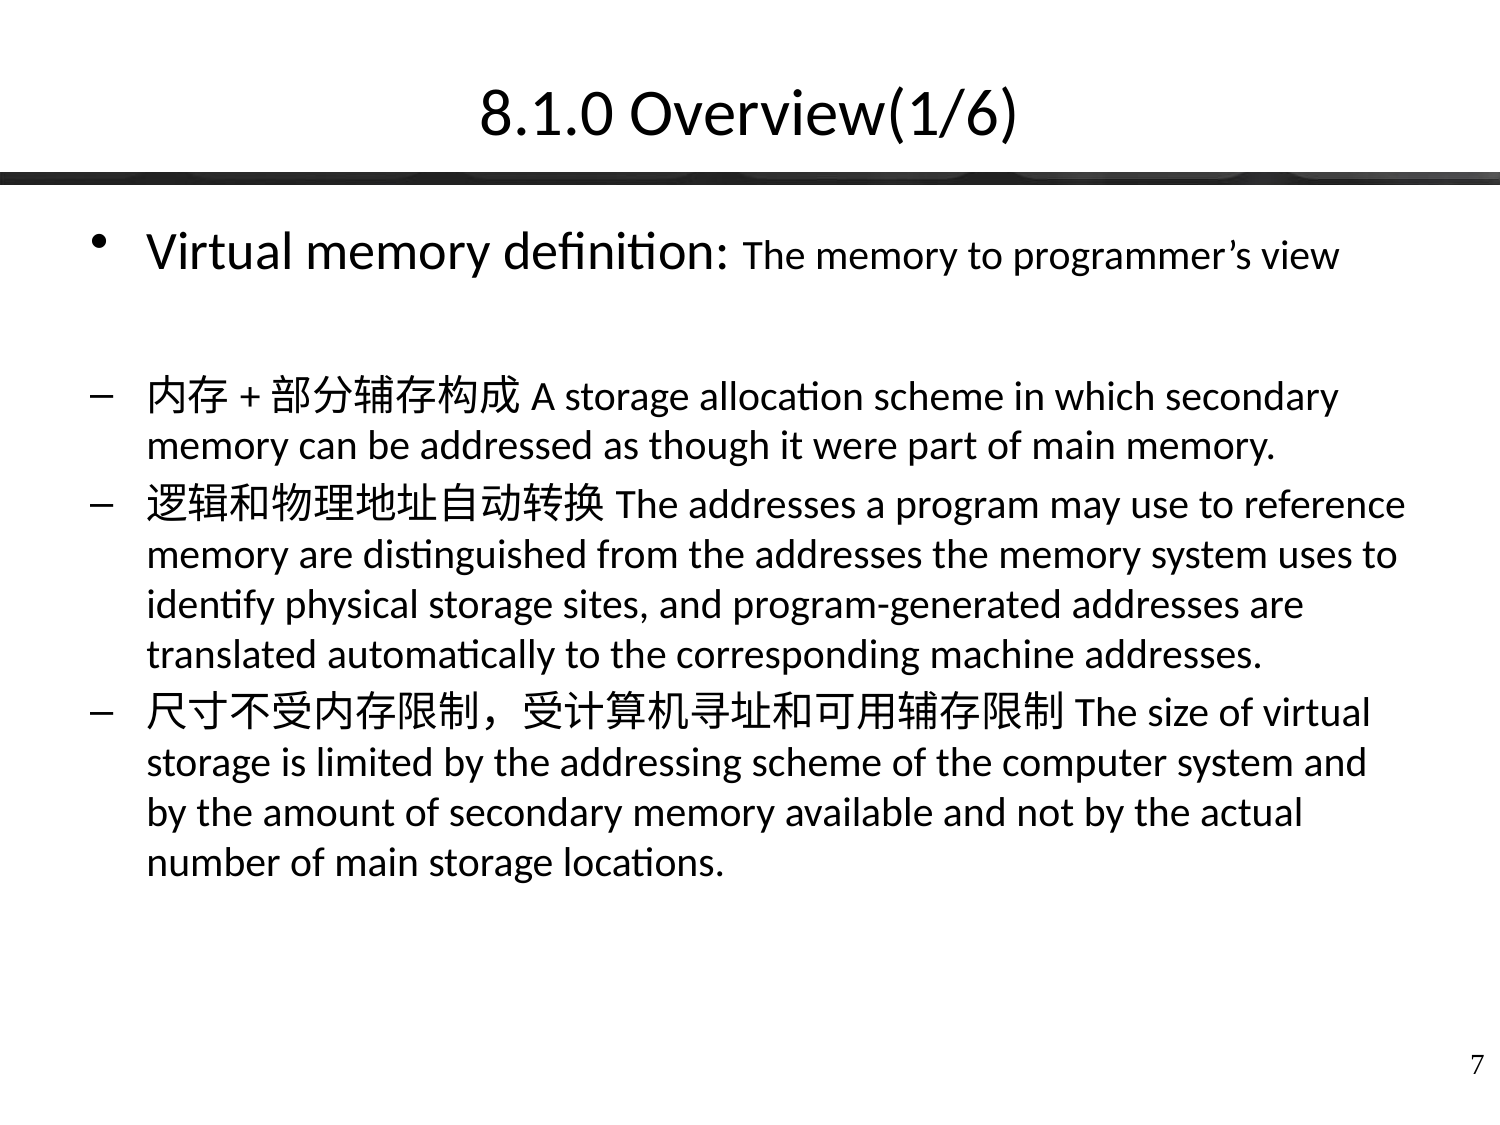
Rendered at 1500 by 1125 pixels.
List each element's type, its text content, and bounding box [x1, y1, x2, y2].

title 8.1.0 Overview(1/6) [0, 45, 1500, 173]
picture [0, 173, 1500, 185]
slide_number 7 [1187, 1025, 1500, 1100]
list Virtual memory definition: The memory to programmer’s view 内存+部分辅存构成A storage allocation scheme in which secondary memory can be addressed as though it were part of main memory. 逻辑和物理地址自动转换The addresses a program may use to reference memory are distinguished from the addresses the memory system uses to identify physical storage sites, and program-generated addresses are translated automatically to the corresponding machine addresses. 尺寸不受内存限制，受计算机寻址和可用辅存限制The size of virtual storage is limited by the addressing scheme of the computer system and by the amount of secondary memory available and not by the actual number of main storage locations. [75, 208, 1425, 1005]
